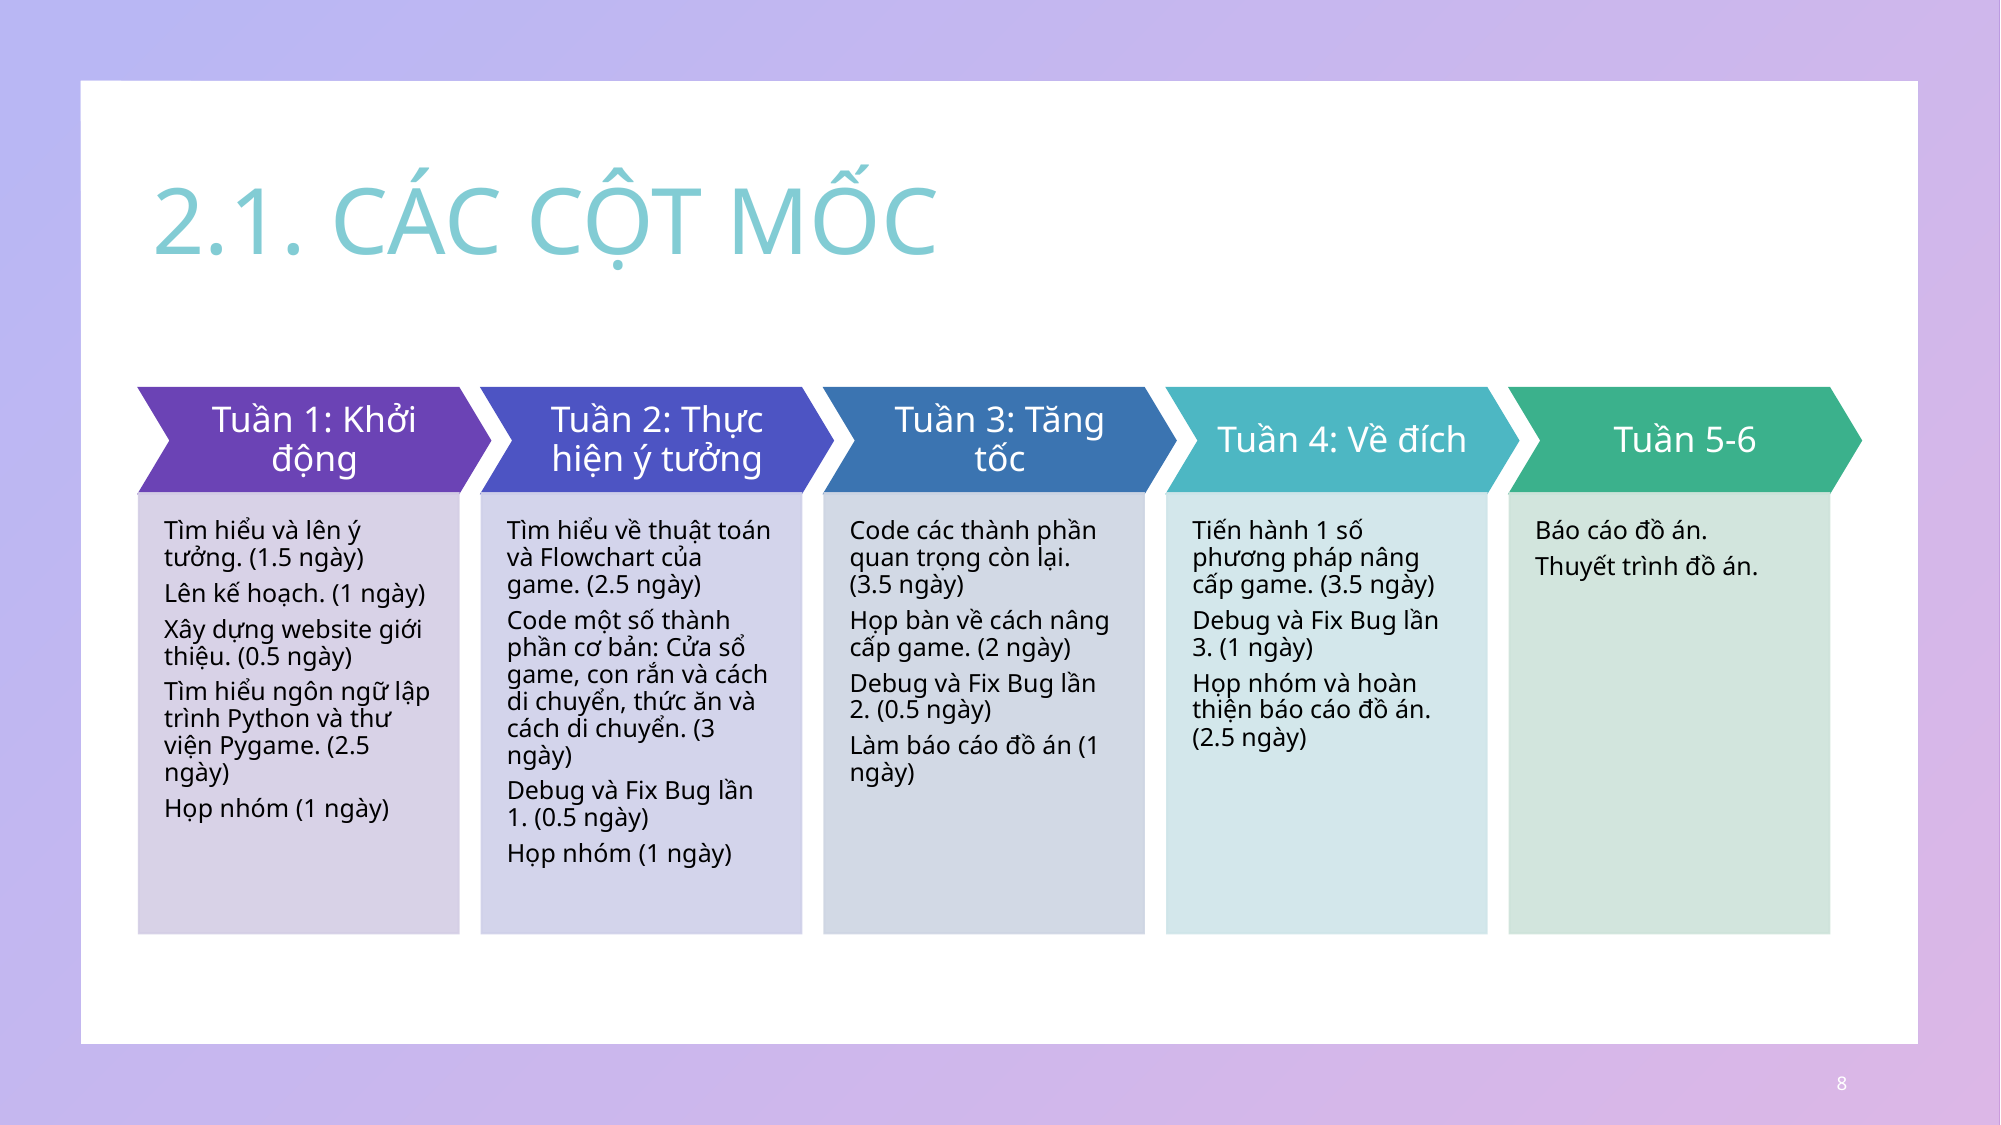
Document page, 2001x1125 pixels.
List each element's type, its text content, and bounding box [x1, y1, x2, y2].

text_box [82, 82, 1918, 1043]
text_box [0, 0, 2000, 1125]
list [137, 307, 1863, 1014]
title 2.1. CÁC CỘT MỐC [137, 111, 1863, 307]
slide_number 8 [1412, 1054, 1863, 1115]
